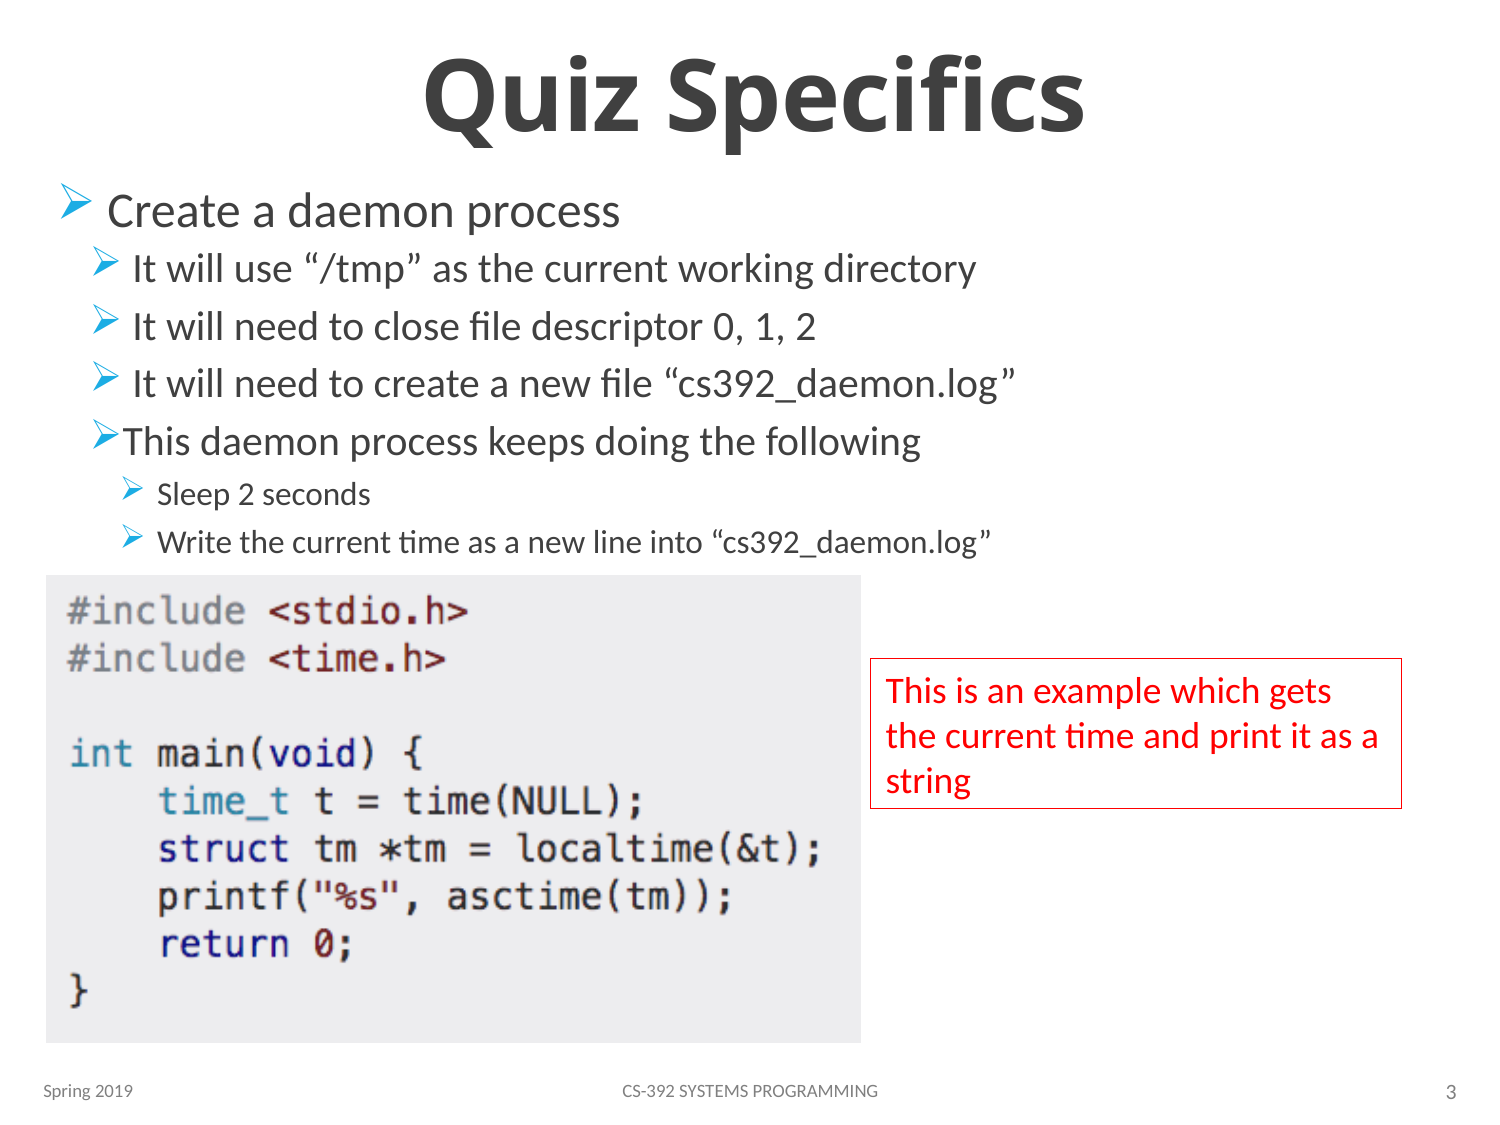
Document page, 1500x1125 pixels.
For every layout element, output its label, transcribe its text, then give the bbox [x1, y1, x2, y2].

list Create a daemon process It will use “/tmp” as the current working directory It will need to close file descriptor 0, 1, 2 It will need to create a new file “cs392_daemon.log” This daemon process keeps doing the following Sleep 2 seconds Write the current time as a new line into “cs392_daemon.log” [56, 176, 1500, 1077]
title Quiz Specifics [135, 5, 1373, 160]
slide_number Spring 2019 [28, 1059, 333, 1120]
text_box This is an example which gets the current time and print it as a string [870, 658, 1402, 809]
footer CS-392 Systems Programming [453, 1059, 1047, 1120]
slide_number 3 [1310, 1060, 1472, 1121]
picture [45, 575, 862, 1044]
